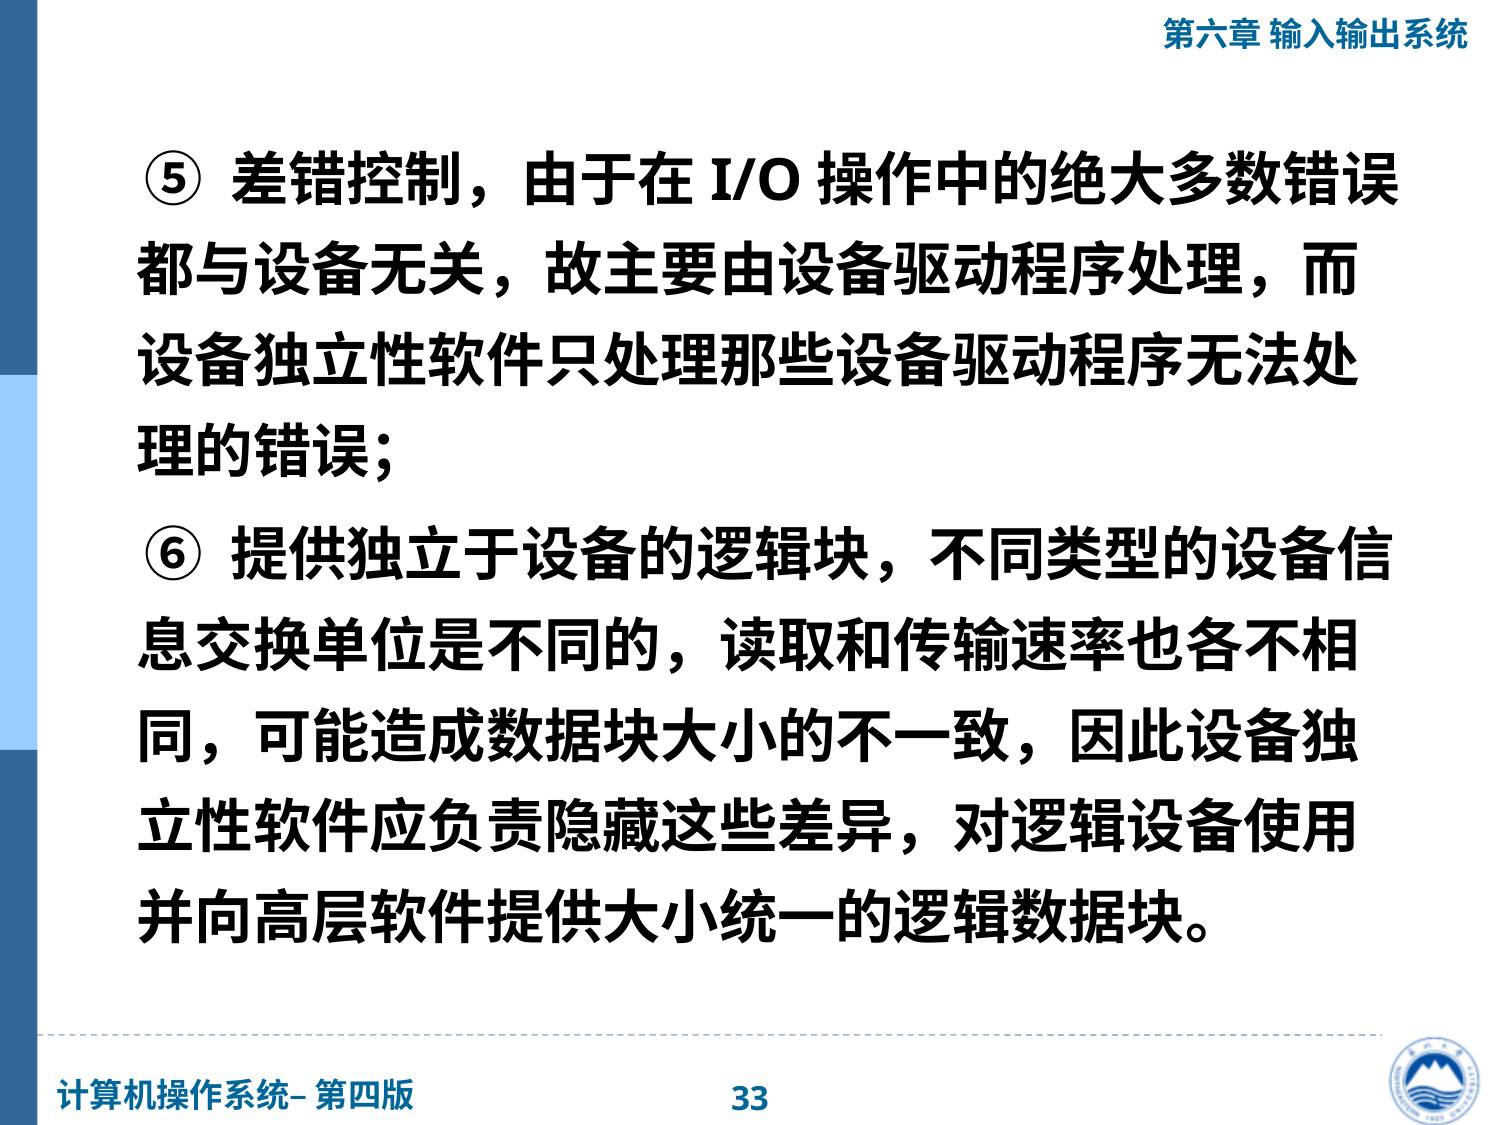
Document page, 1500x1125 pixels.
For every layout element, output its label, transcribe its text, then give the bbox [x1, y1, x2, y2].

list ⑤ 差错控制，由于在I/O操作中的绝大多数错误都与设备无关，故主要由设备驱动程序处理，而设备独立性软件只处理那些设备驱动程序无法处理的错误； ⑥ 提供独立于设备的逻辑块，不同类型的设备信息交换单位是不同的，读取和传输速率也各不相同，可能造成数据块大小的不一致，因此设备独立性软件应负责隐藏这些差异，对逻辑设备使用并向高层软件提供大小统一的逻辑数据块。 [76, 113, 1424, 1047]
picture [1382, 1033, 1482, 1125]
